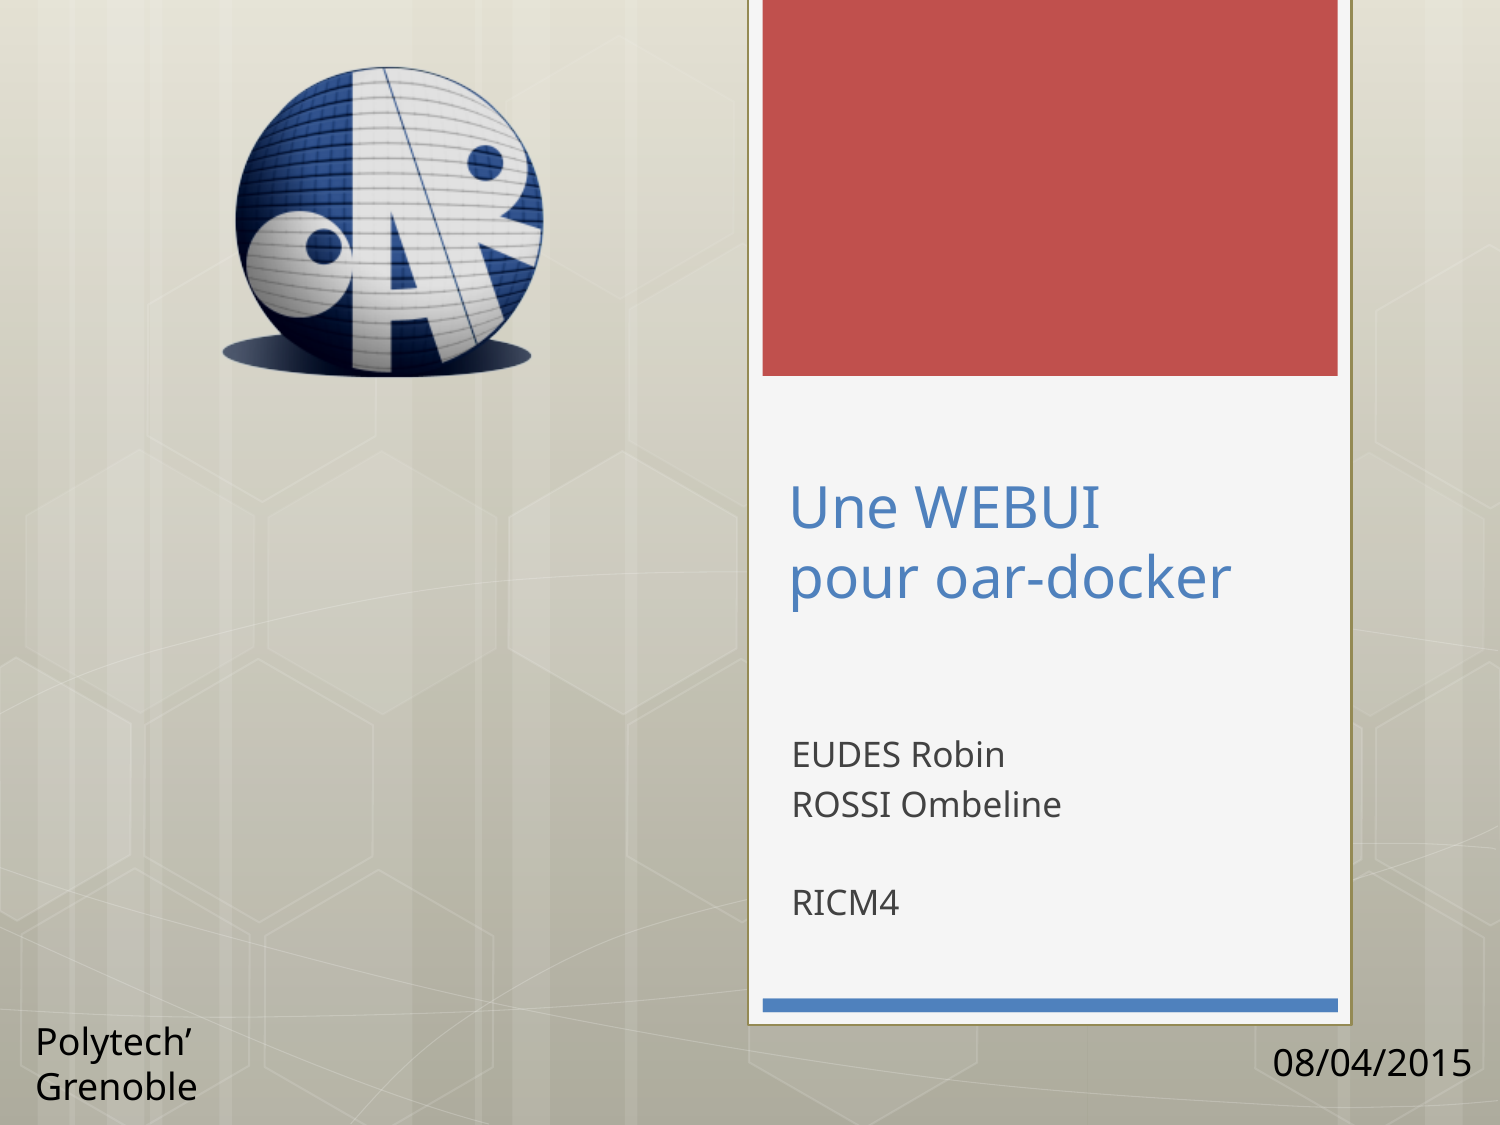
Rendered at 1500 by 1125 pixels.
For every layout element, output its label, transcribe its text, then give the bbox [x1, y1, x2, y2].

subtitle EUDES Robin ROSSI Ombeline RICM4 [776, 725, 1320, 933]
title Une WEBUI pour oar-docker [773, 408, 1318, 618]
picture [76, 42, 581, 412]
text_box Polytech’ Grenoble [20, 1010, 328, 1115]
text_box 08/04/2015 [1257, 1031, 1500, 1092]
